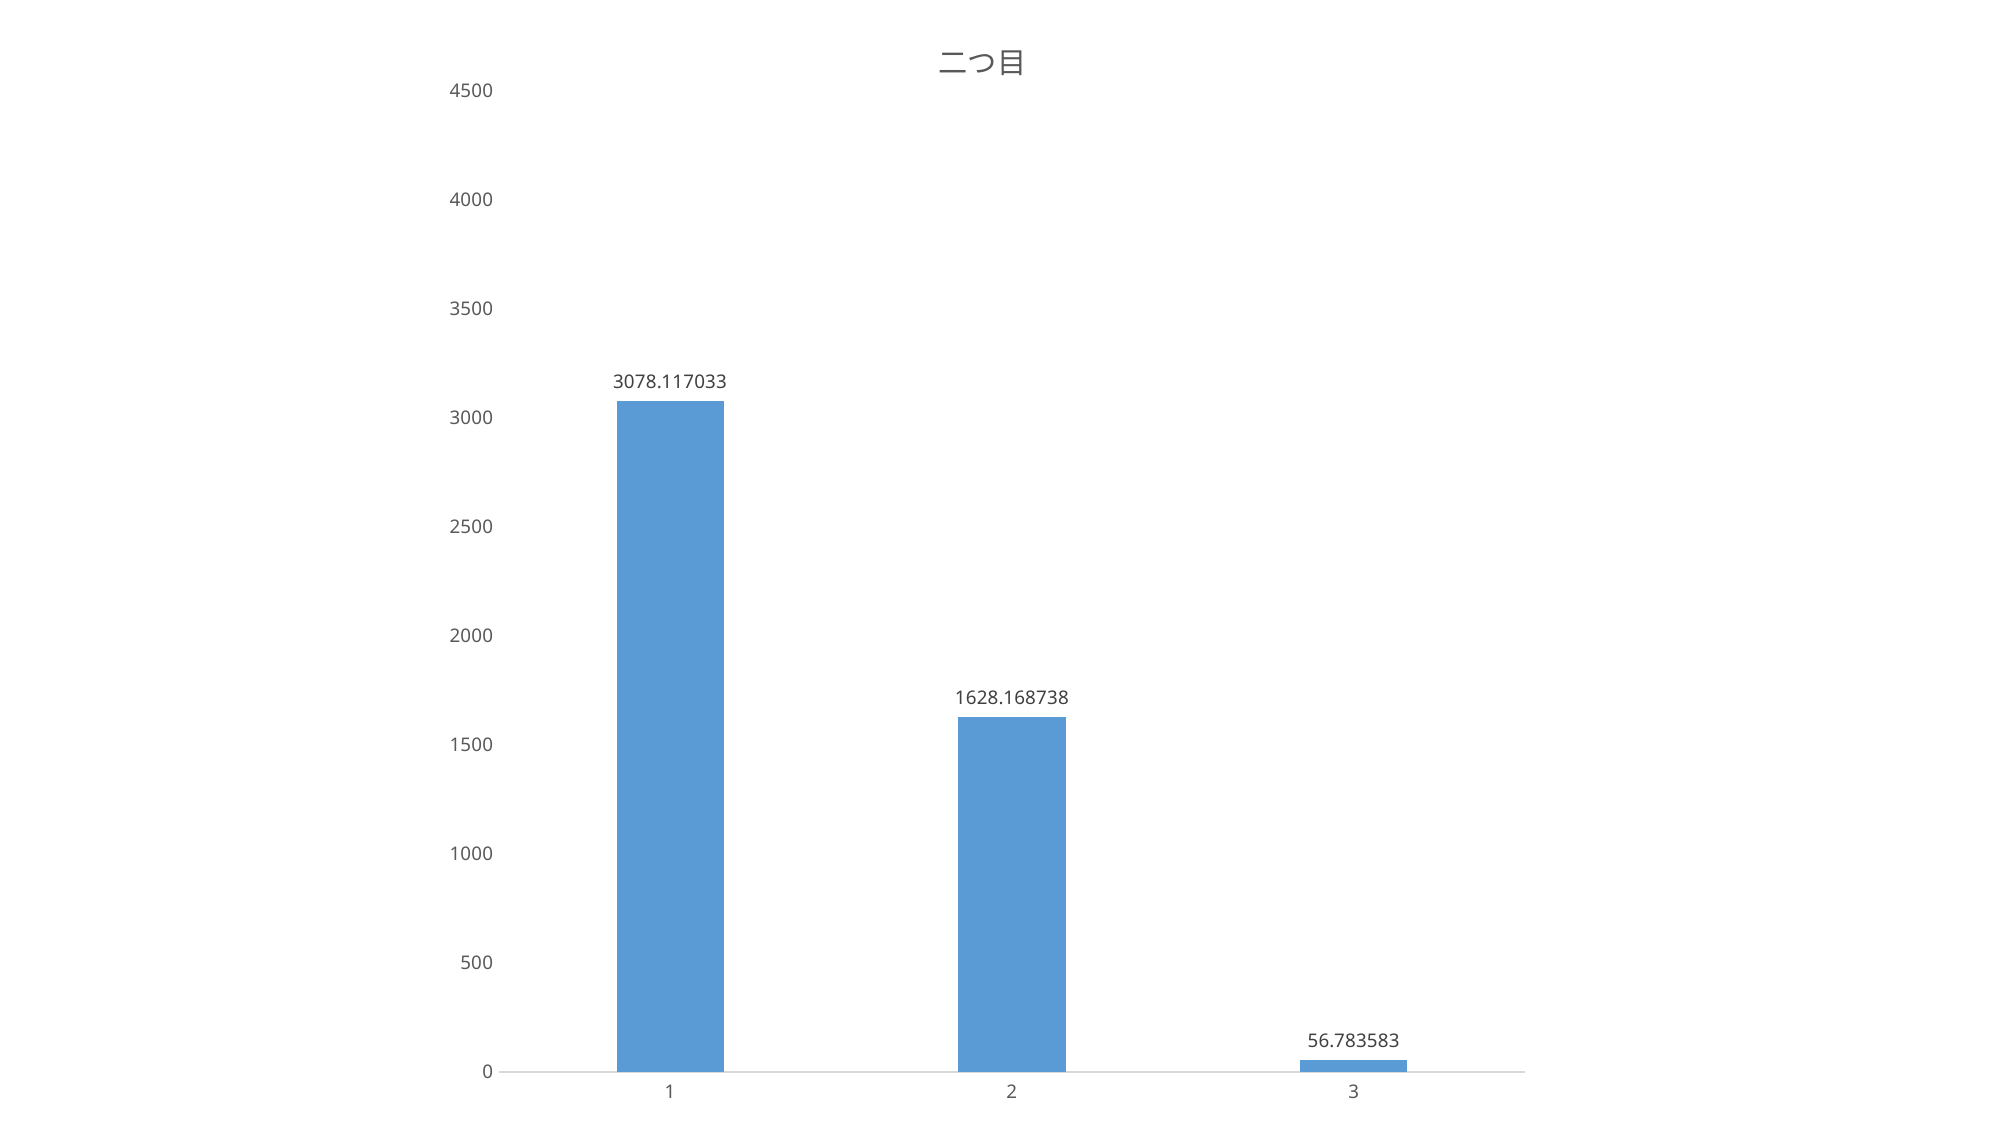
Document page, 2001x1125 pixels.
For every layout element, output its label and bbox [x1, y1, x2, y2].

chart [421, 0, 1544, 1122]
